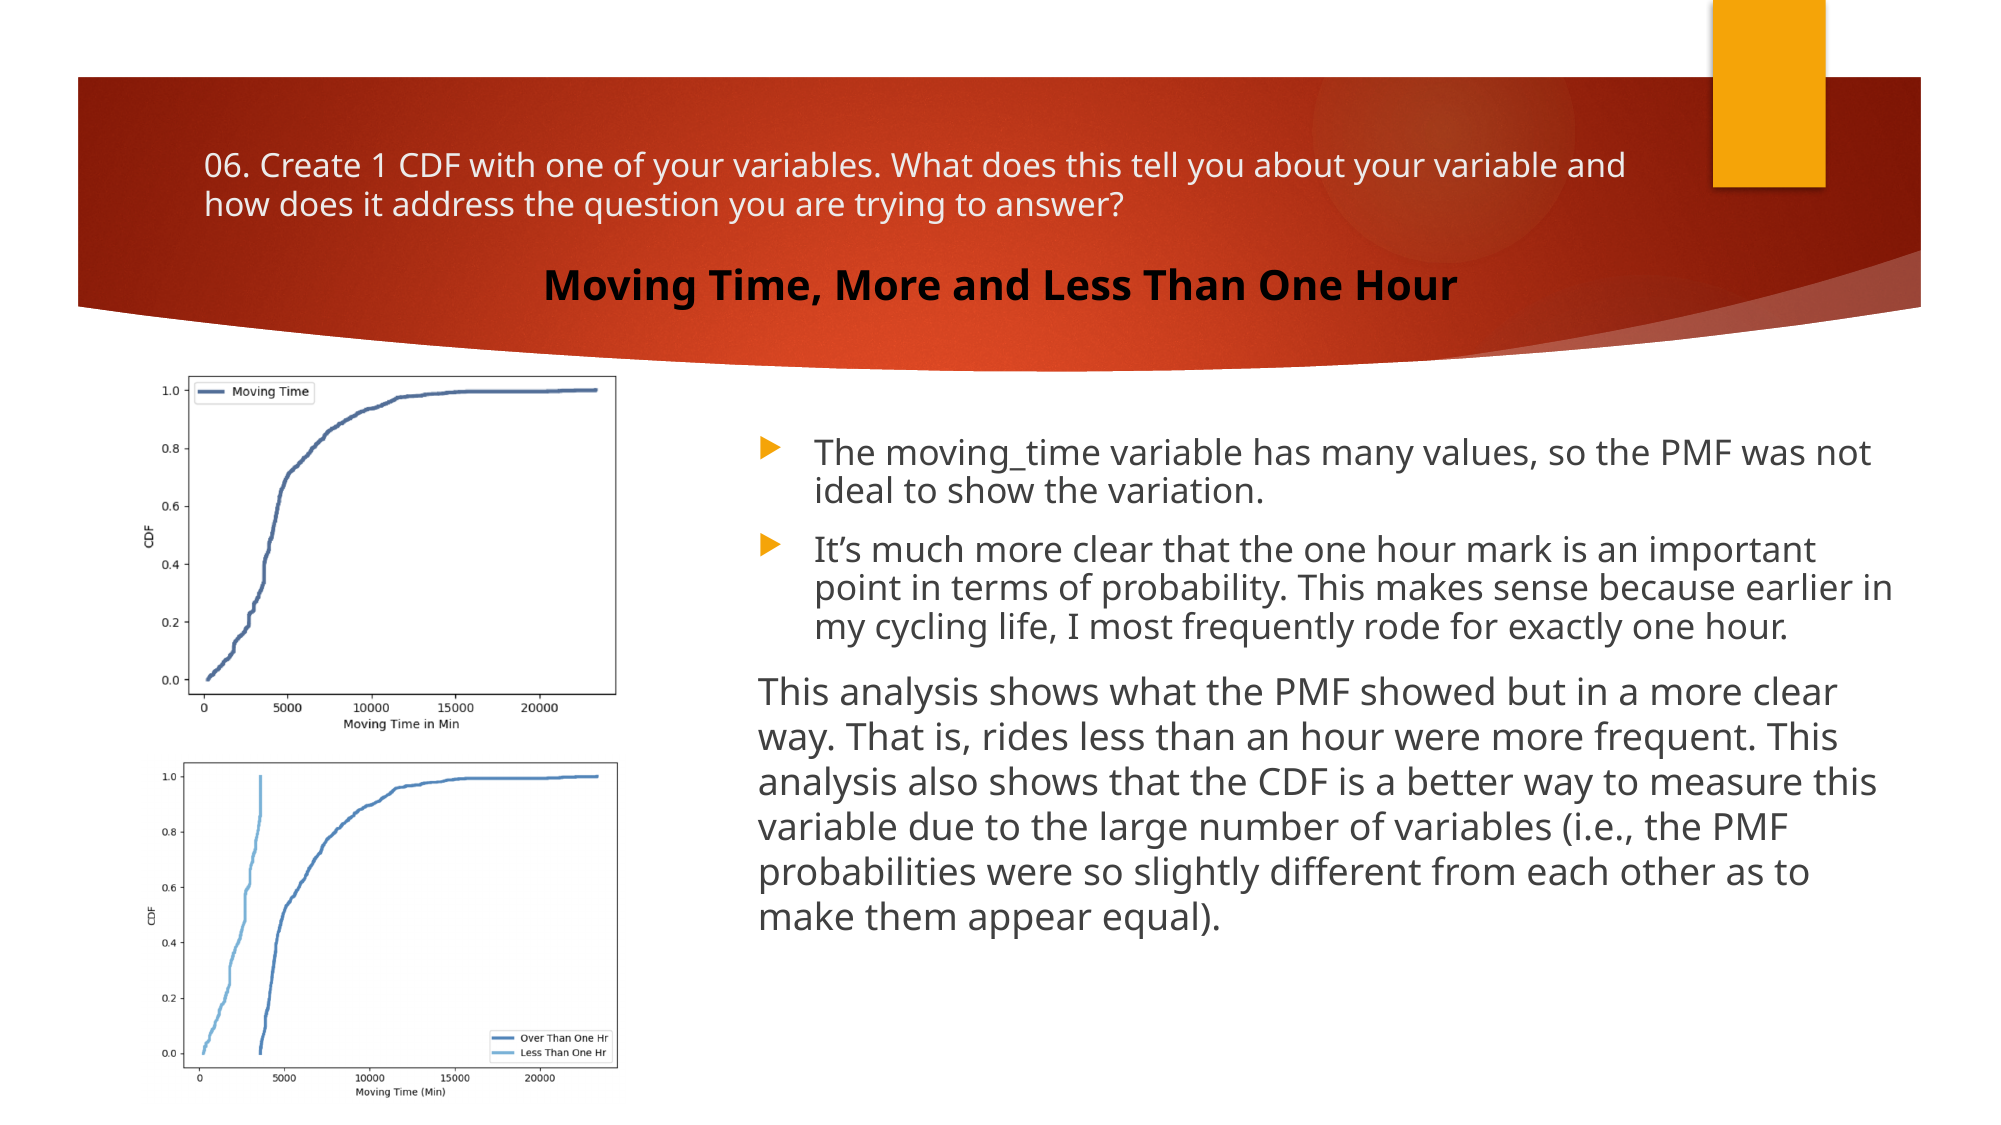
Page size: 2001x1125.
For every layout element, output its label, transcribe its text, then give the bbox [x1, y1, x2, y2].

text_box Moving Time, More and Less Than One Hour [73, 243, 1928, 325]
title 06. Create 1 CDF with one of your variables. What does this tell you about your variable and how does it address the question you are trying to answer? [188, 123, 1699, 243]
list The moving_time variable has many values, so the PMF was not ideal to show the variation. It’s much more clear that the one hour mark is an important point in terms of probability. This makes sense because earlier in my cycling life, I most frequently rode for exactly one hour. This analysis shows what the PMF showed but in a more clear way. That is, rides less than an hour were more frequent. This analysis also shows that the CDF is a better way to measure this variable due to the large number of variables (i.e., the PMF probabilities were so slightly different from each other as to make them appear equal). [742, 427, 1927, 982]
picture [141, 754, 626, 1104]
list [141, 362, 626, 737]
